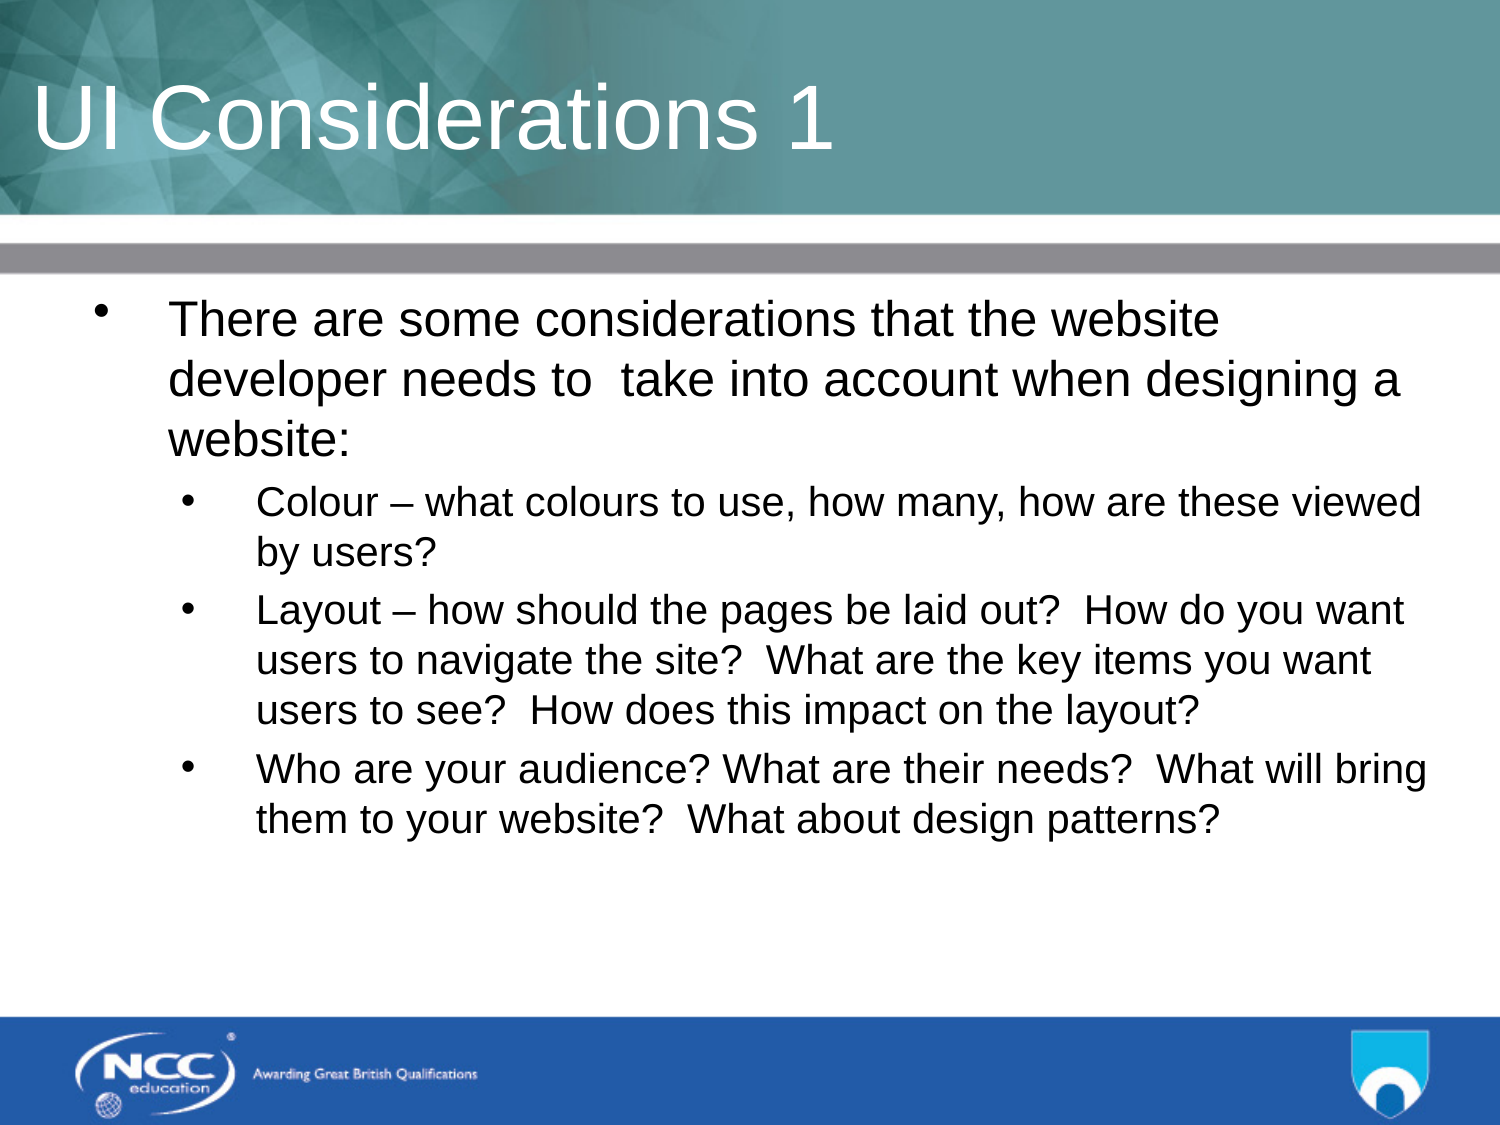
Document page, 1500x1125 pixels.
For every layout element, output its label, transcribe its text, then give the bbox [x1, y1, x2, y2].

list There are some considerations that the website developer needs to take into account when designing a website: Colour – what colours to use, how many, how are these viewed by users? Layout – how should the pages be laid out? How do you want users to navigate the site? What are the key items you want users to see? How does this impact on the layout? Who are your audience? What are their needs? What will bring them to your website? What about design patterns? [5, 278, 1459, 988]
title UI Considerations 1 [16, 19, 1459, 207]
picture [0, 0, 1500, 1125]
